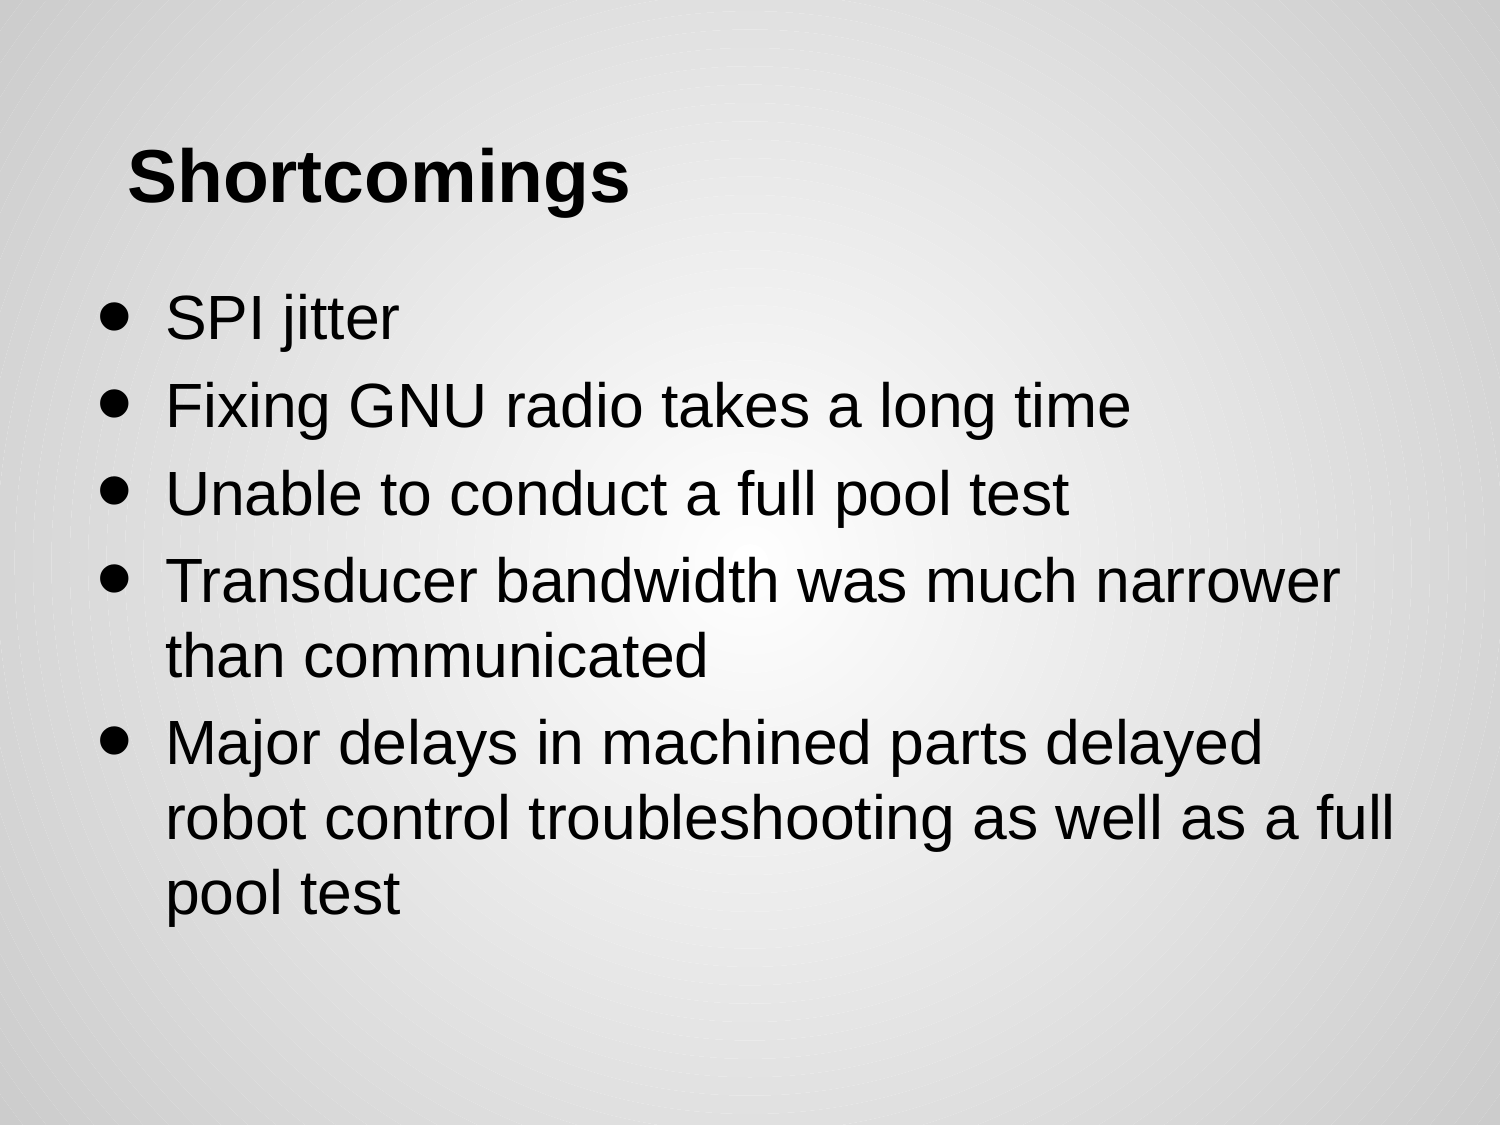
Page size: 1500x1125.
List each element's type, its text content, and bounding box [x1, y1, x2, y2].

list SPI jitter Fixing GNU radio takes a long time Unable to conduct a full pool test Transducer bandwidth was much narrower than communicated Major delays in machined parts delayed robot control troubleshooting as well as a full pool test [75, 262, 1425, 1078]
title Shortcomings [75, 45, 1425, 233]
